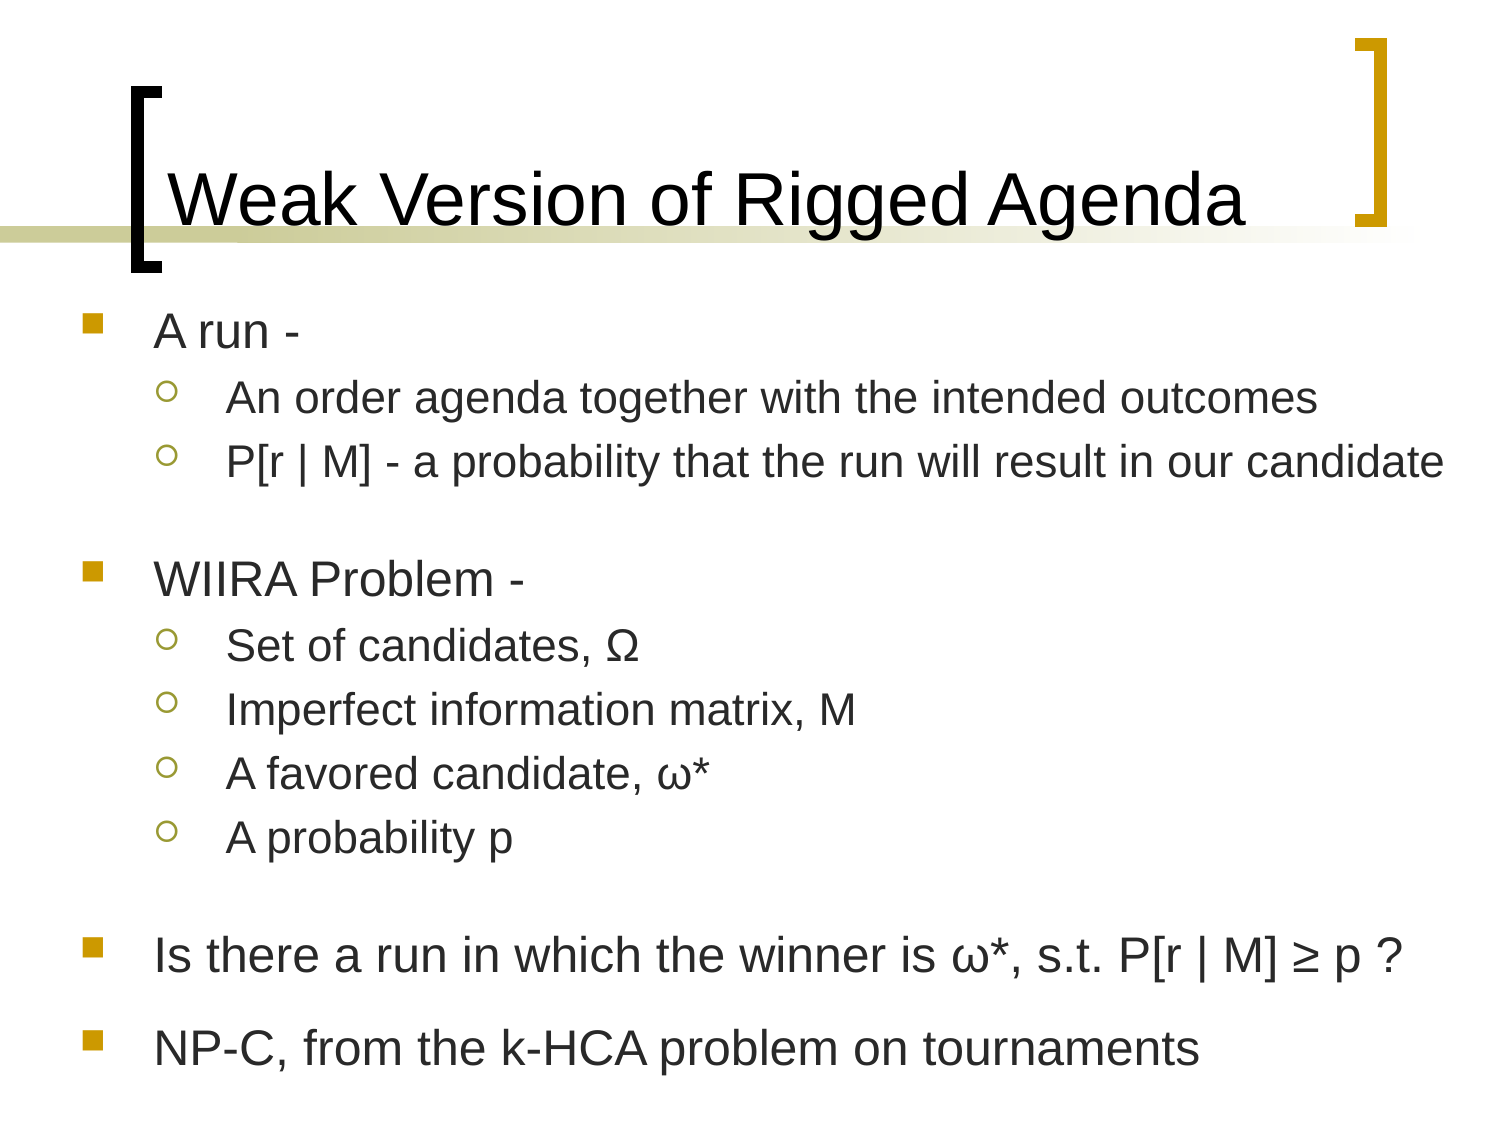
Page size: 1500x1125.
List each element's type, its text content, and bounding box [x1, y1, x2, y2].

list A run - An order agenda together with the intended outcomes P[r | M] - a probability that the run will result in our candidate WIIRA Problem - Set of candidates, Ω Imperfect information matrix, M A favored candidate, ω* A probability p Is there a run in which the winner is ω*, s.t. P[r | M] ≥ p ? NP-C, from the k-HCA problem on tournaments [64, 290, 1471, 1036]
title Weak Version of Rigged Agenda [152, 15, 1328, 248]
